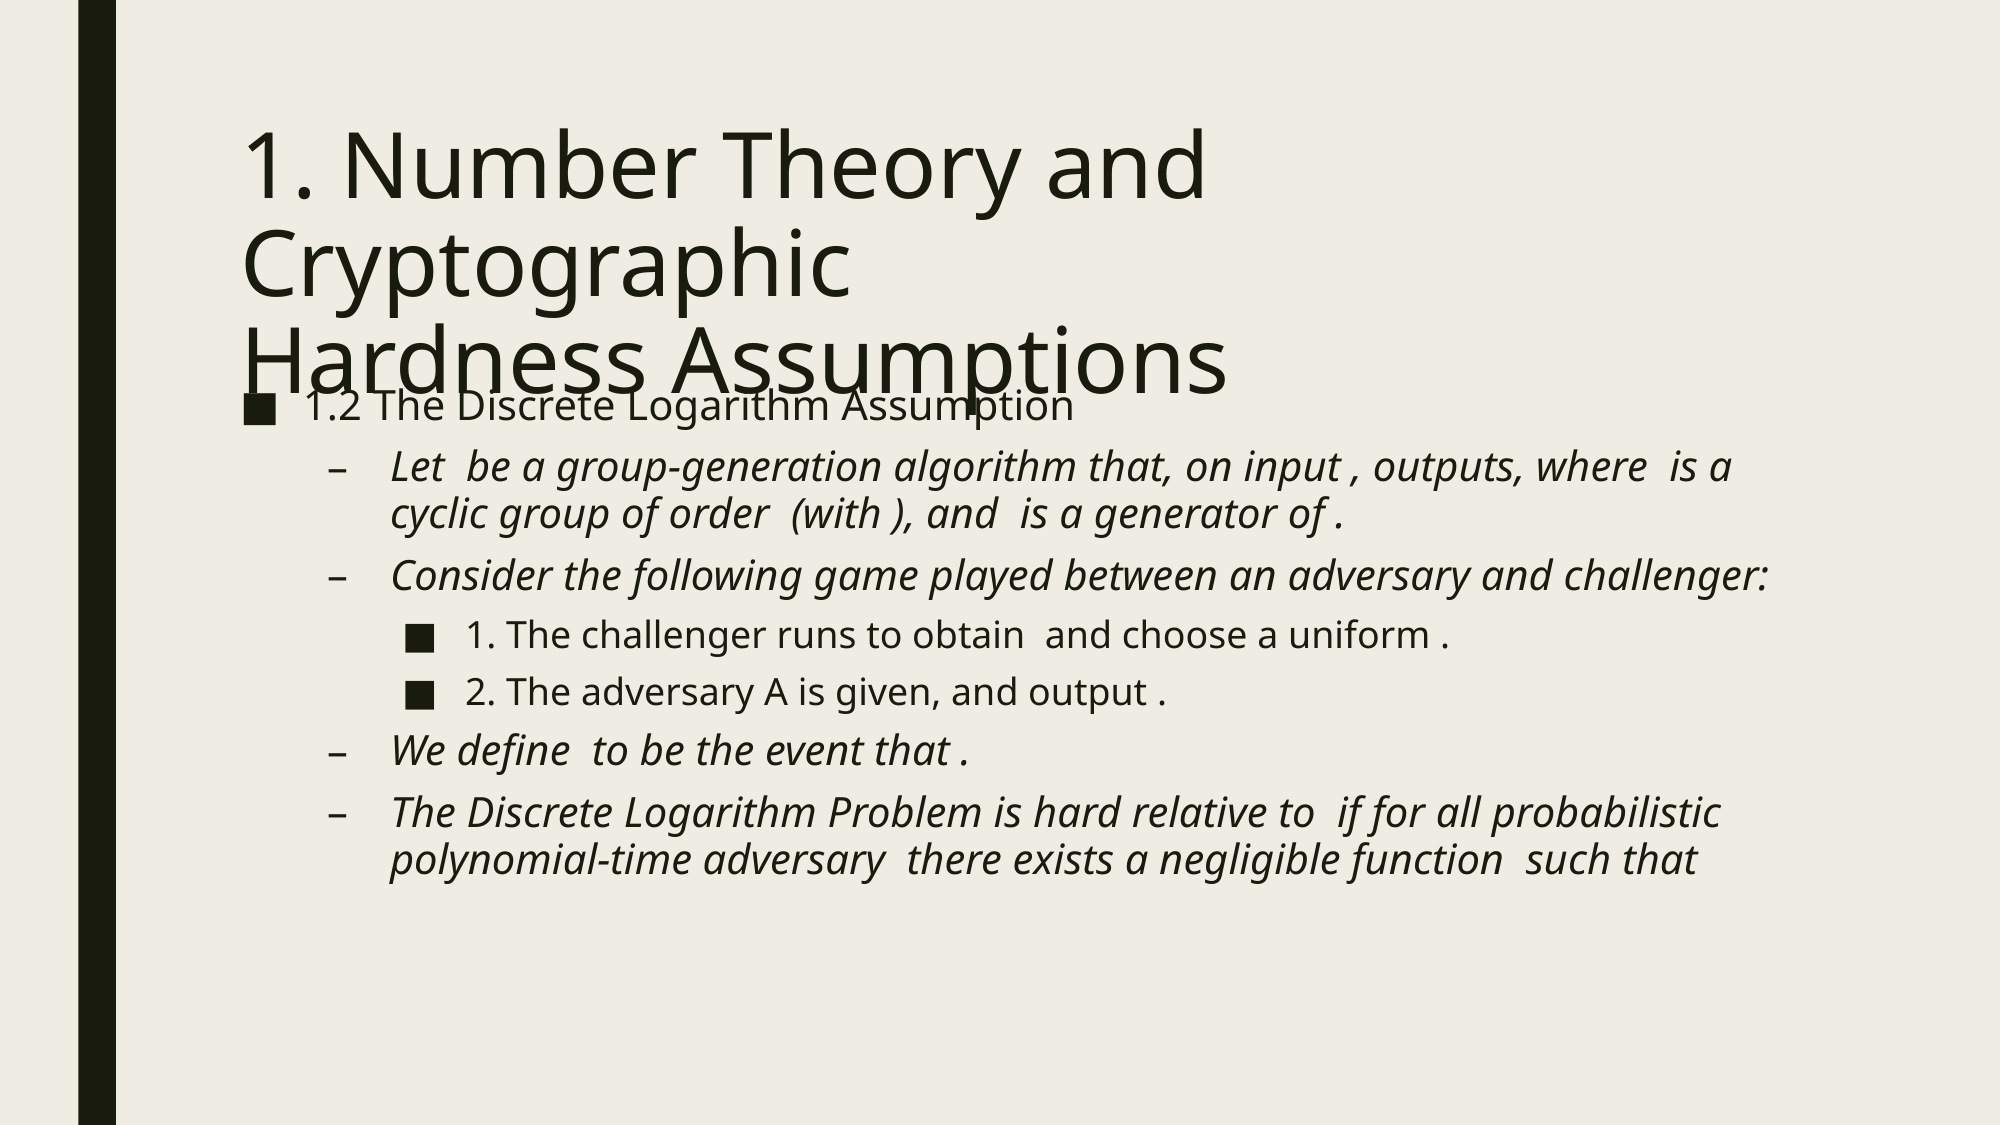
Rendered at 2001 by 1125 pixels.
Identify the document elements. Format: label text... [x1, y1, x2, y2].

title 1. Number Theory and Cryptographic Hardness Assumptions [225, 112, 1800, 357]
